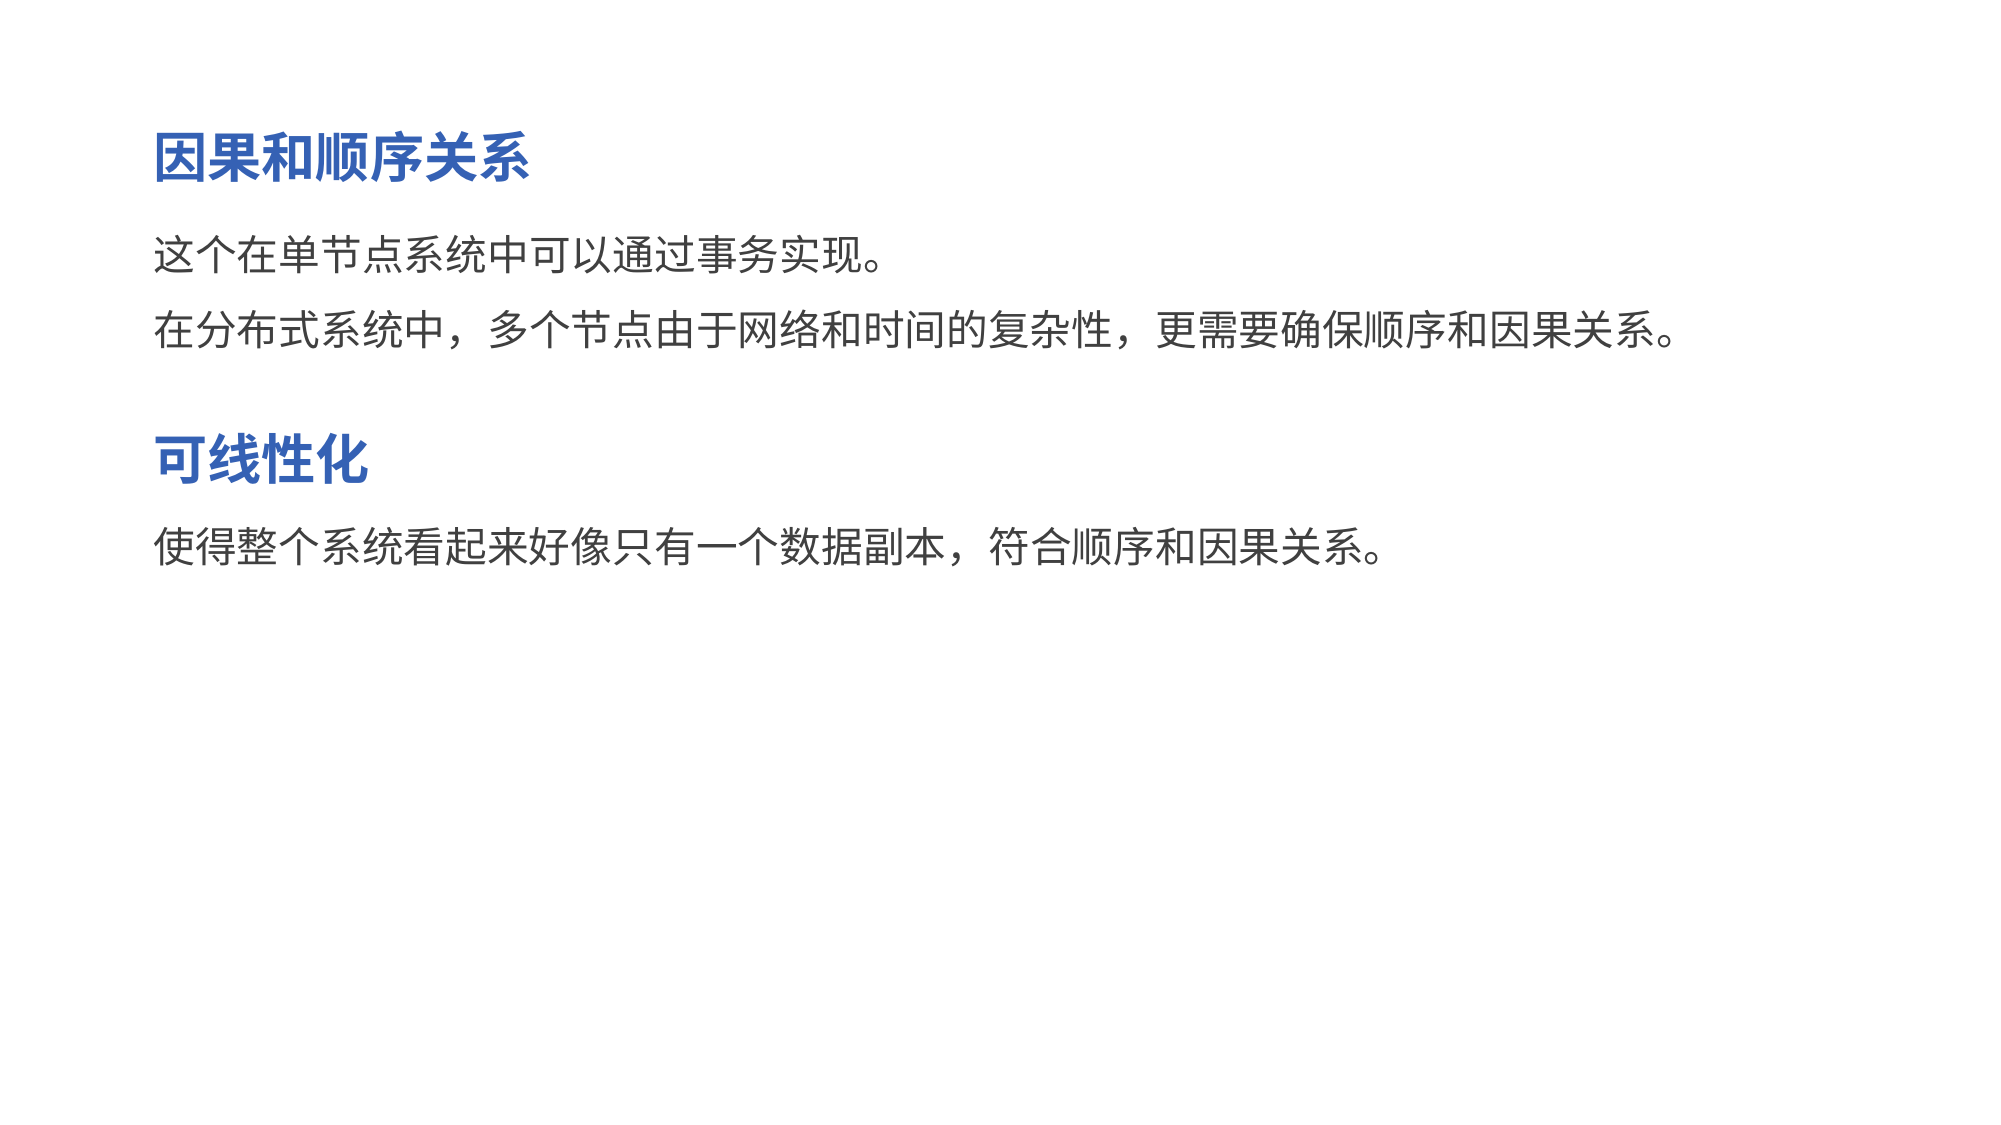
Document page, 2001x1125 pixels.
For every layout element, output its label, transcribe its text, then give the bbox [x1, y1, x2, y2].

text_box 使得整个系统看起来好像只有一个数据副本，符合顺序和因果关系。 [138, 513, 1832, 579]
text_box 可线性化 [138, 418, 1762, 499]
text_box 因果和顺序关系 [138, 115, 1762, 196]
text_box 这个在单节点系统中可以通过事务实现。 在分布式系统中，多个节点由于网络和时间的复杂性，更需要确保顺序和因果关系。 [138, 196, 1971, 361]
